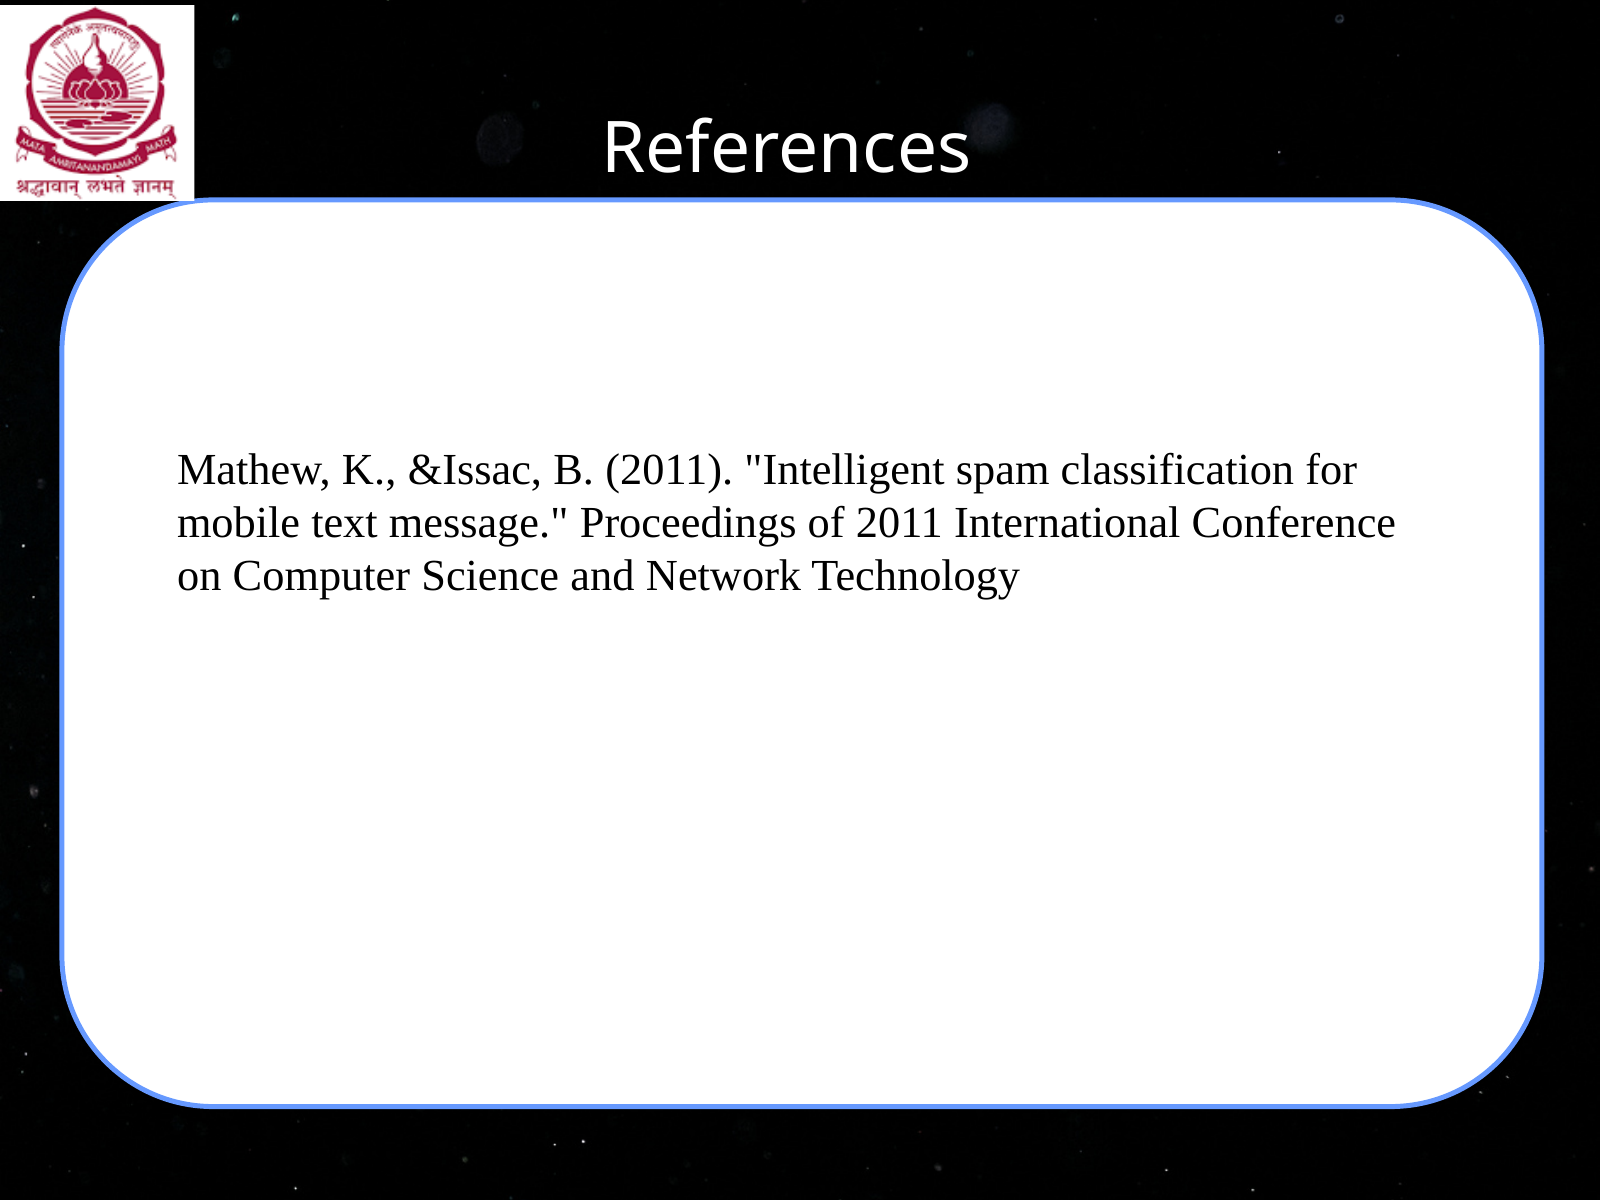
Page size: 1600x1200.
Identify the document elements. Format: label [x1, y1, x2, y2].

picture [0, 0, 1600, 1200]
text_box [59, 197, 1545, 1110]
